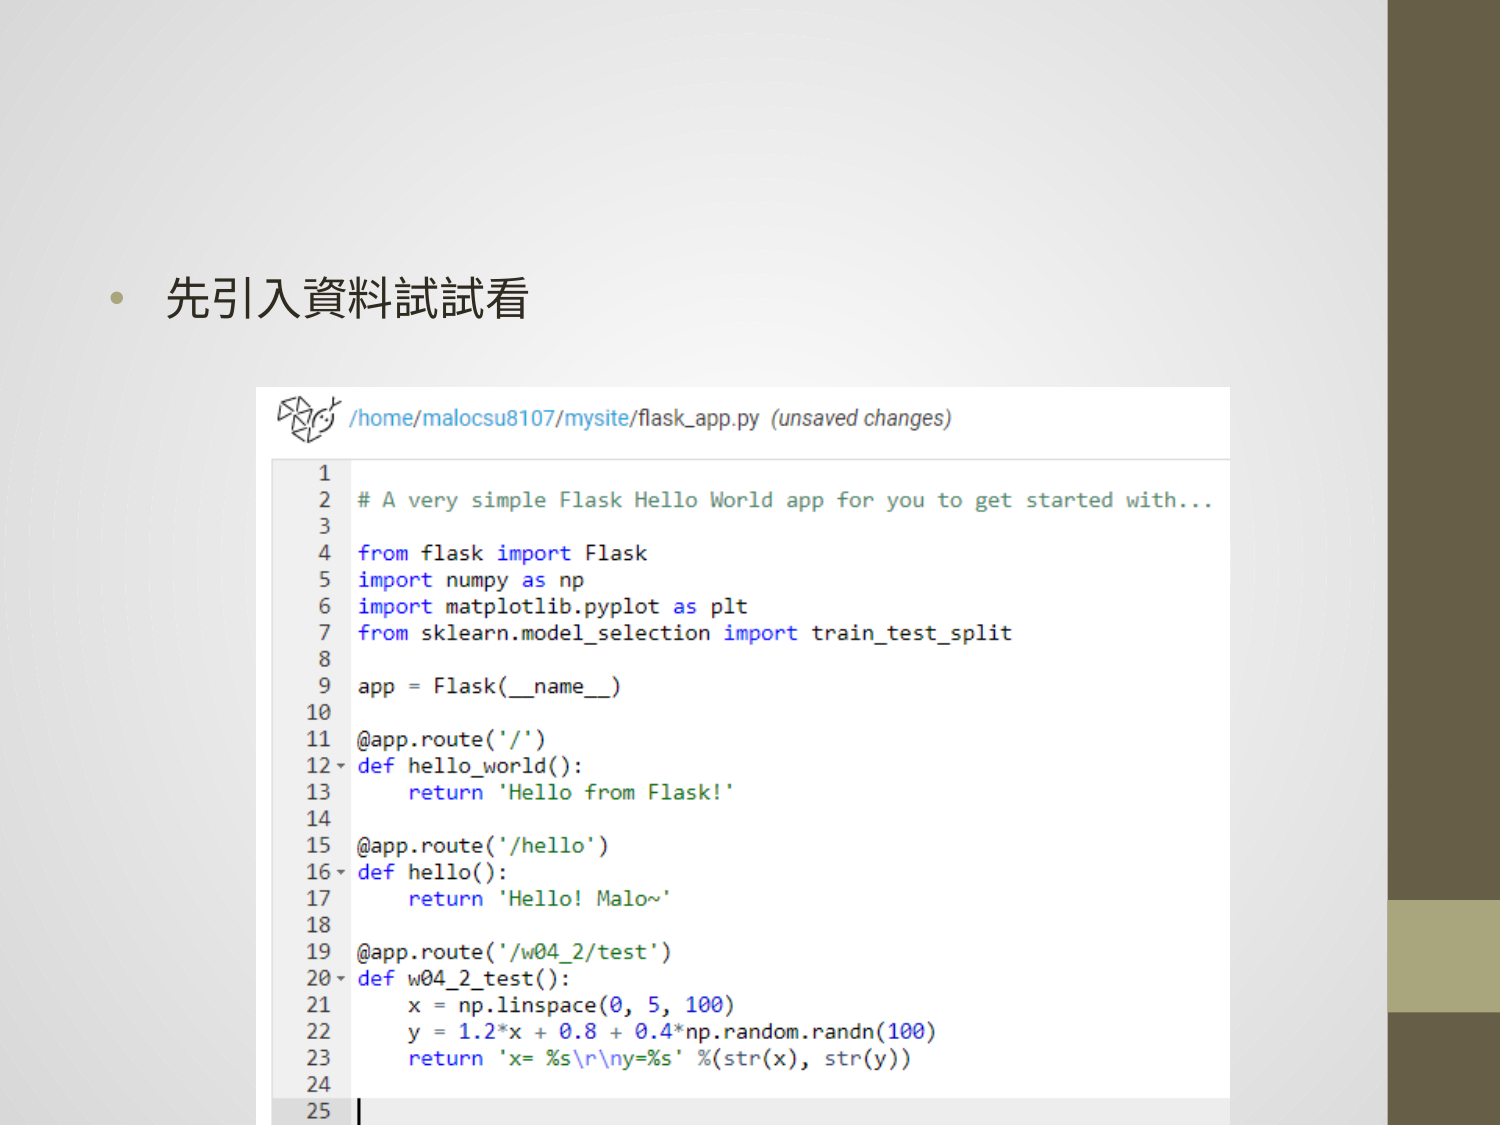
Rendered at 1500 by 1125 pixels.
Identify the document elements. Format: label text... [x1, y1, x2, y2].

picture [255, 387, 1230, 1125]
list 先引入資料試試看 [75, 262, 1325, 1050]
